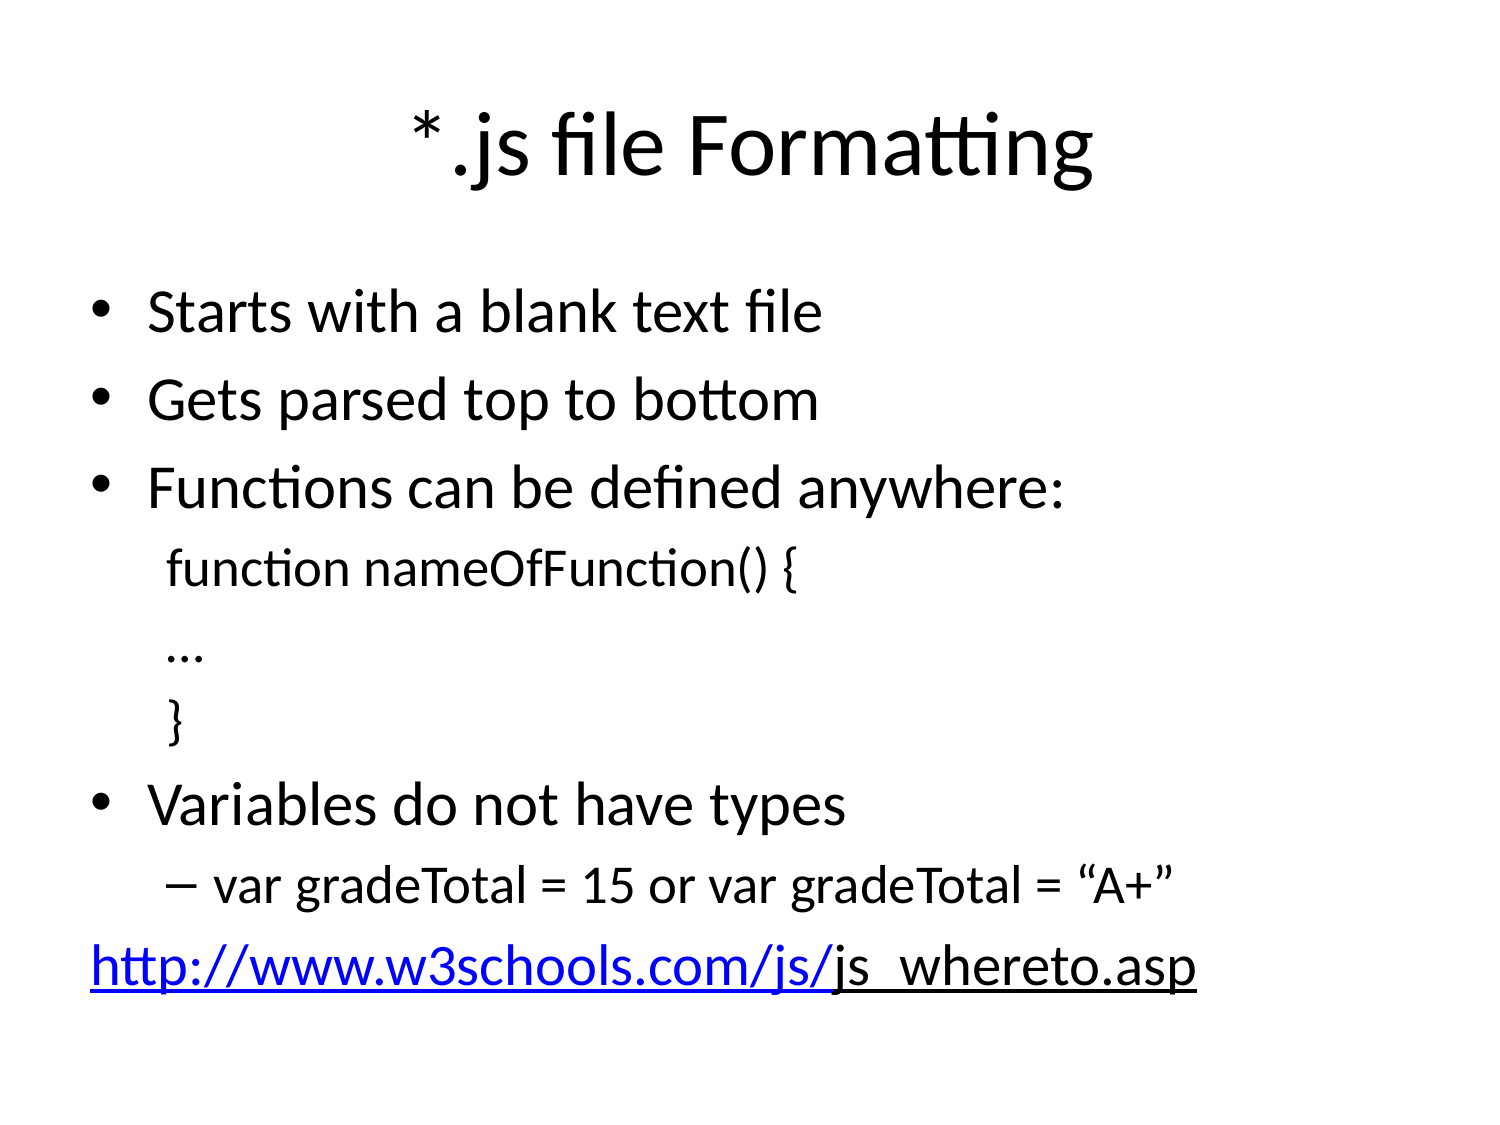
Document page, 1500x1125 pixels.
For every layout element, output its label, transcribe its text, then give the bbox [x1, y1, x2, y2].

list Starts with a blank text file Gets parsed top to bottom Functions can be defined anywhere: function nameOfFunction() { … } Variables do not have types var gradeTotal = 15 or var gradeTotal = “A+” http://www.w3schools.com/js/js_whereto.asp [75, 262, 1425, 1005]
title *.js file Formatting [75, 45, 1425, 233]
